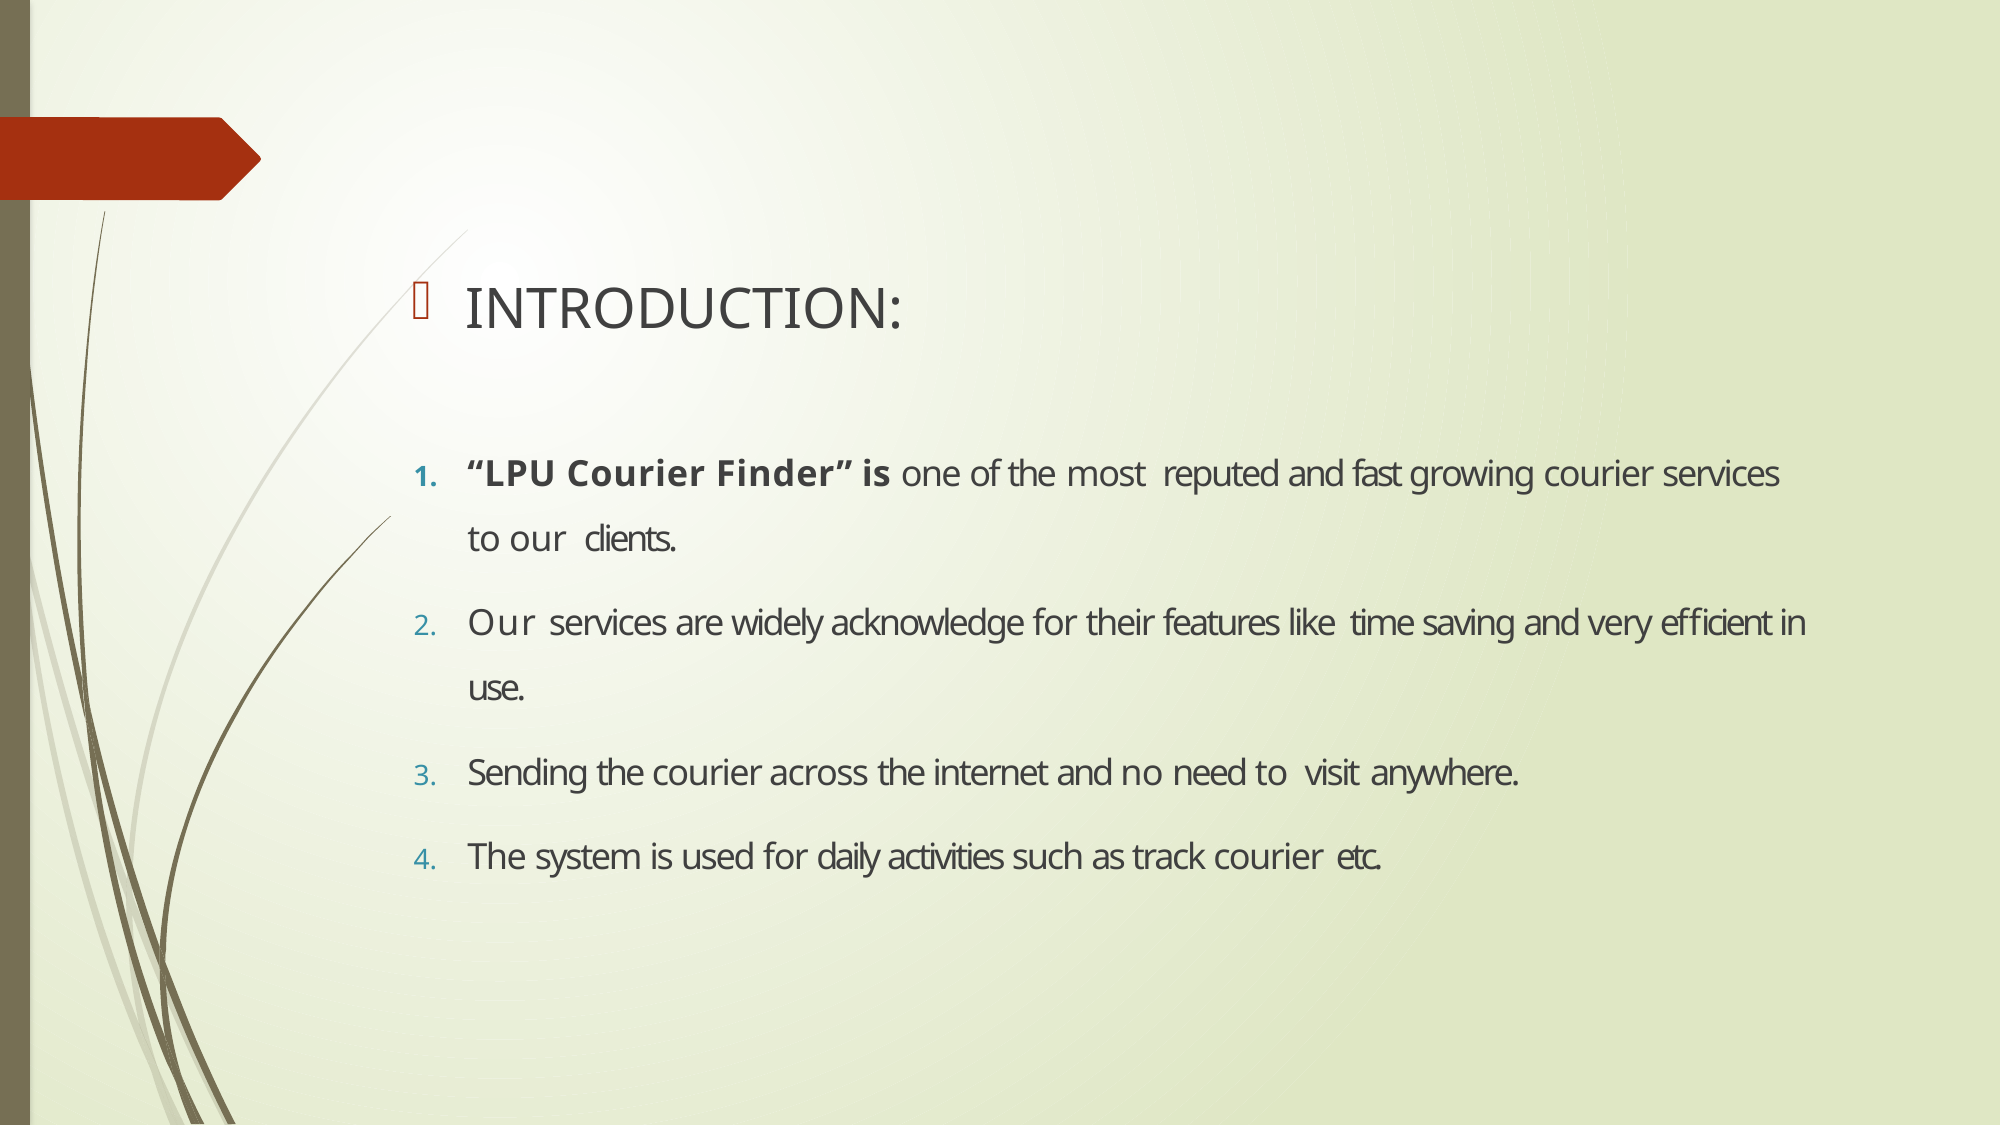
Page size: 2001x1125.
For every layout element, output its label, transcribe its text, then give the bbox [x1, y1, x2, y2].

list INTRODUCTION: “LPU Courier Finder” is one of the most reputed and fast growing courier services to our clients. Our services are widely acknowledge for their features like time saving and very efficient in use. Sending the courier across the internet and no need to visit anywhere. The system is used for daily activities such as track courier etc. [396, 265, 1860, 886]
